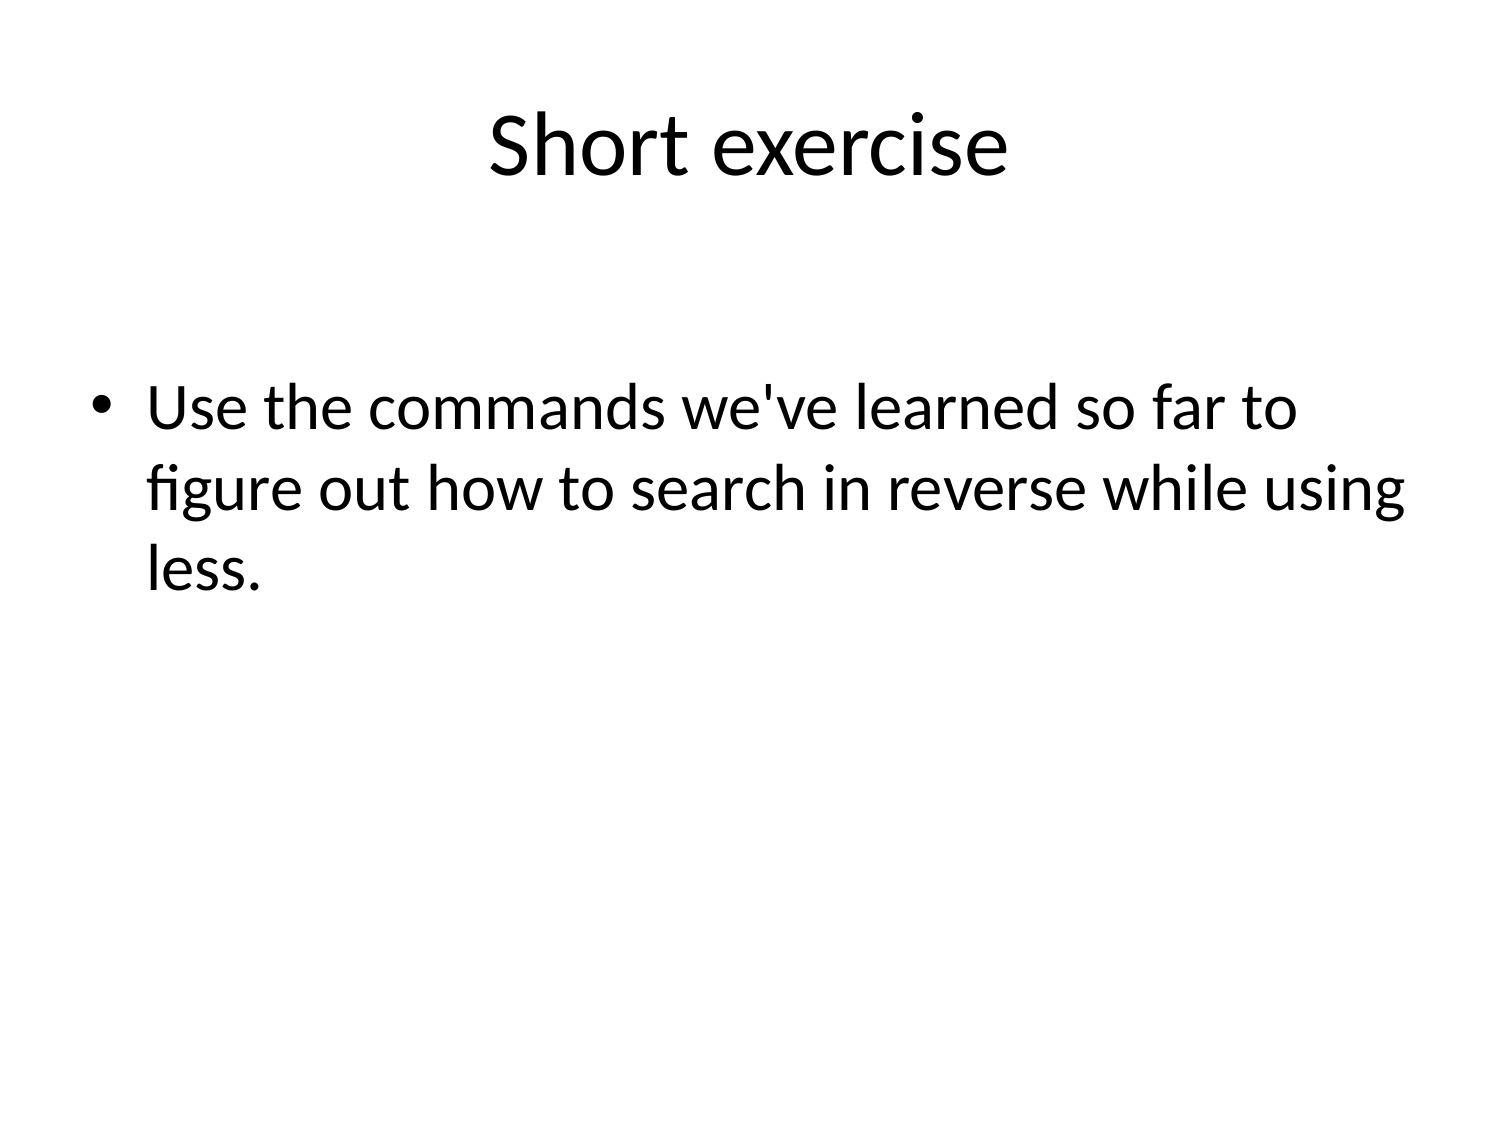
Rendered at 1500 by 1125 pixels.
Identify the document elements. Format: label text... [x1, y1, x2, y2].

title Short exercise [75, 45, 1425, 233]
list Use the commands we've learned so far to figure out how to search in reverse while using less. [75, 262, 1425, 1005]
